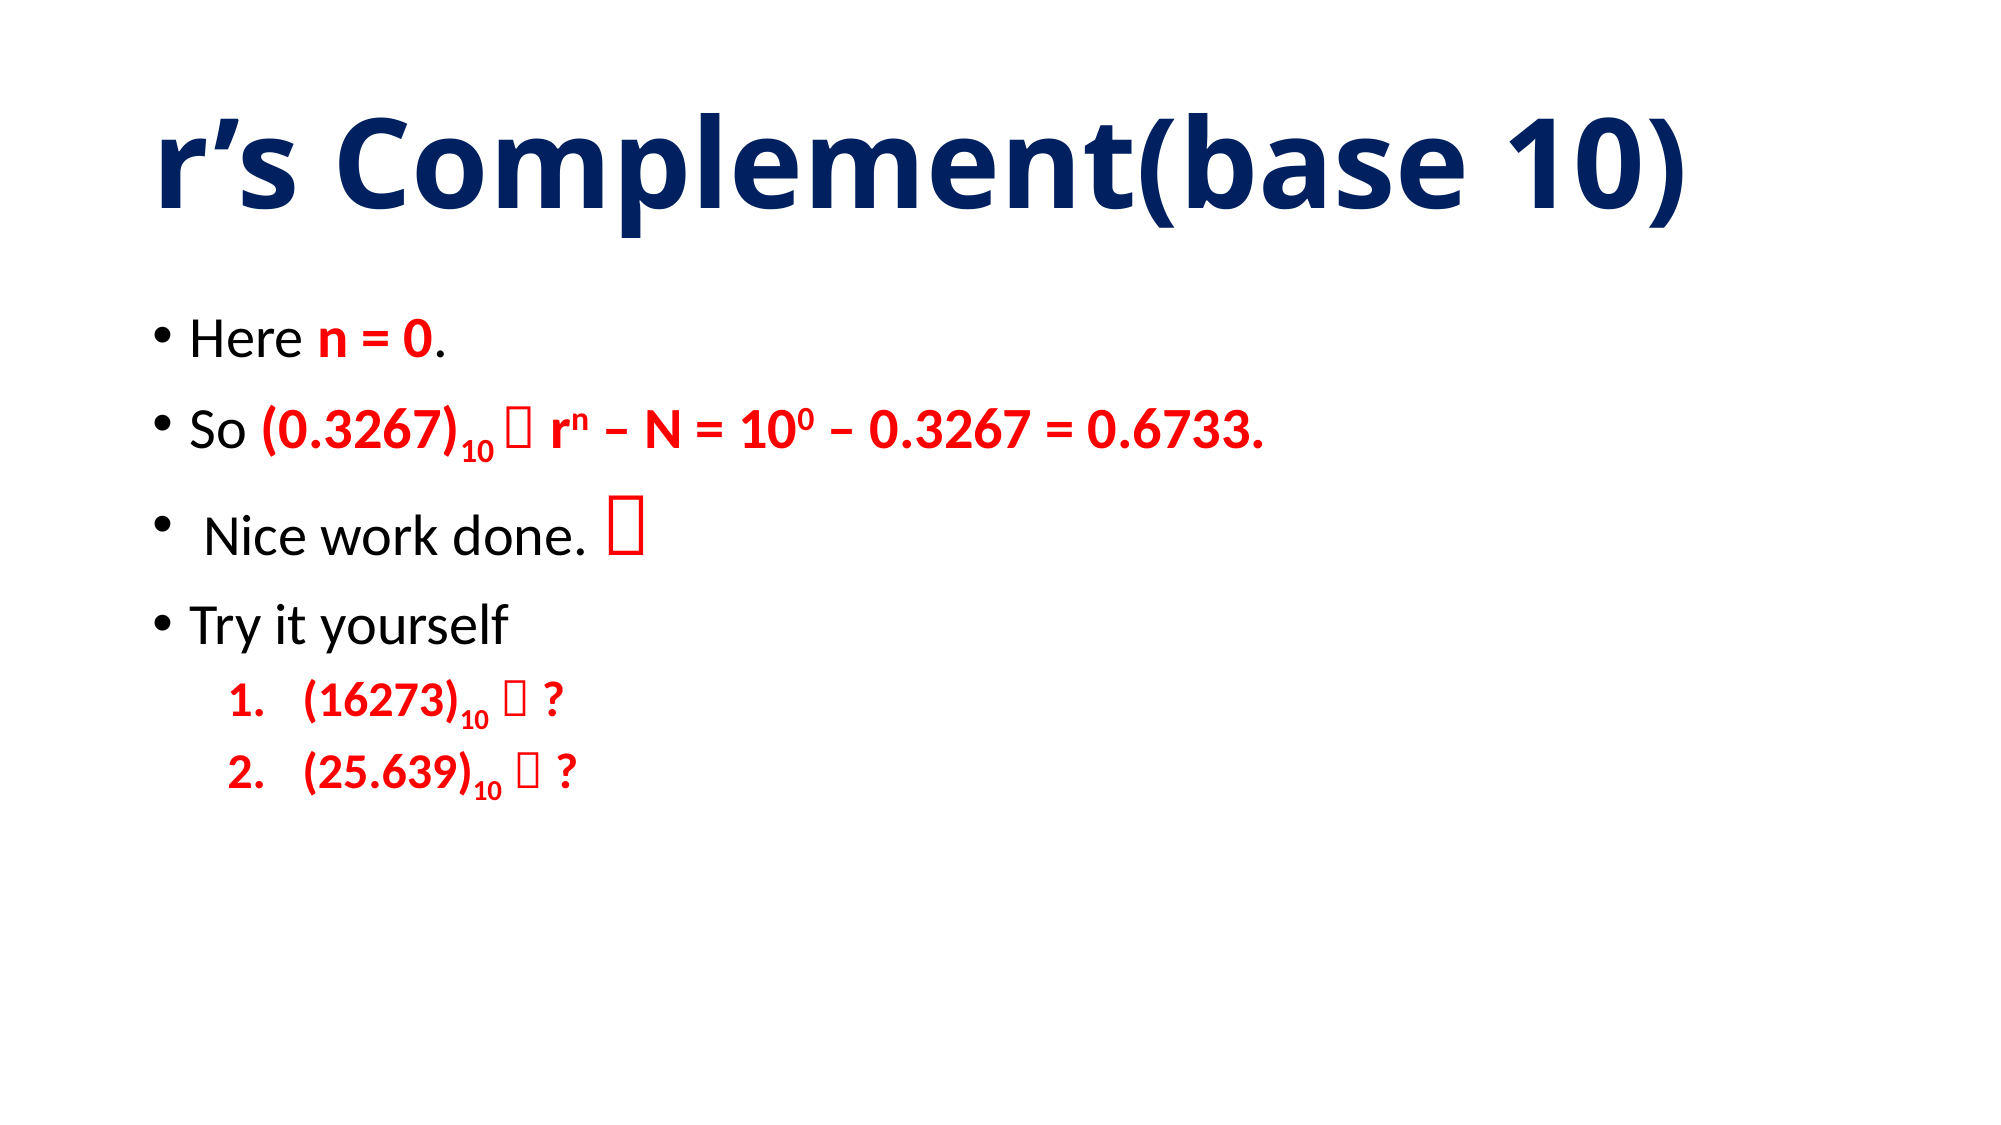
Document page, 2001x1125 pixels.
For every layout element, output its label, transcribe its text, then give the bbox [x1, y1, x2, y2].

list Here n = 0. So (0.3267)10  rn – N = 100 – 0.3267 = 0.6733. Nice work done.  Try it yourself (16273)10  ? (25.639)10  ? [137, 299, 1863, 1014]
title r’s Complement(base 10) [137, 59, 1863, 278]
